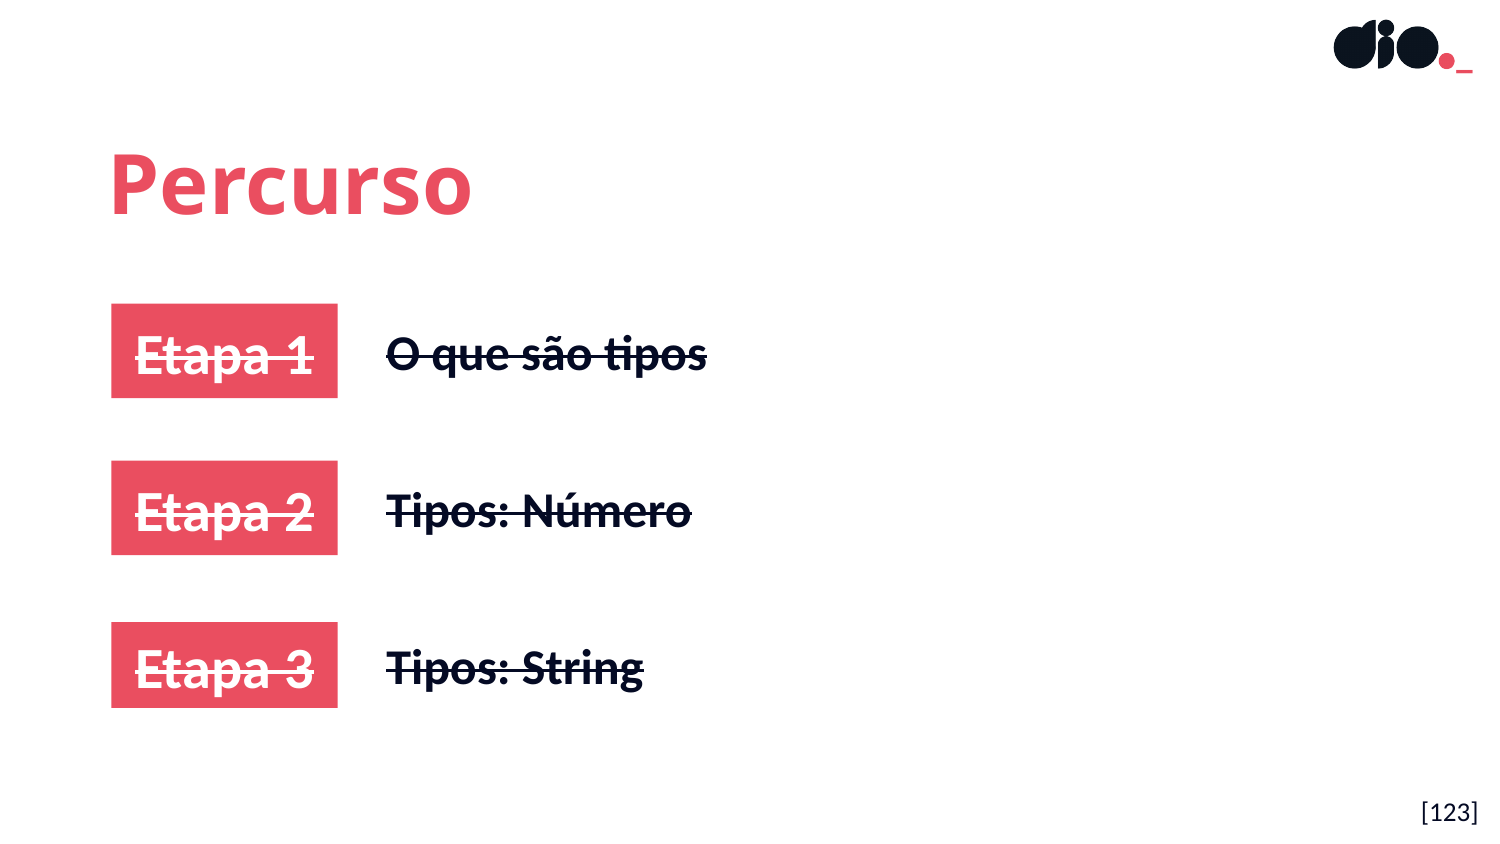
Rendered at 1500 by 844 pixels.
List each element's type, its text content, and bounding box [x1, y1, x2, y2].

text_box Percurso [92, 104, 1309, 243]
text_box Tipos: Número [371, 470, 1384, 546]
slide_number [123] [1403, 779, 1494, 844]
text_box Tipos: String [371, 627, 1384, 703]
text_box Etapa 3 [111, 622, 338, 708]
picture [1333, 19, 1473, 74]
text_box Etapa 2 [111, 460, 338, 556]
text_box O que são tipos [371, 313, 1384, 389]
text_box Etapa 1 [111, 303, 338, 399]
